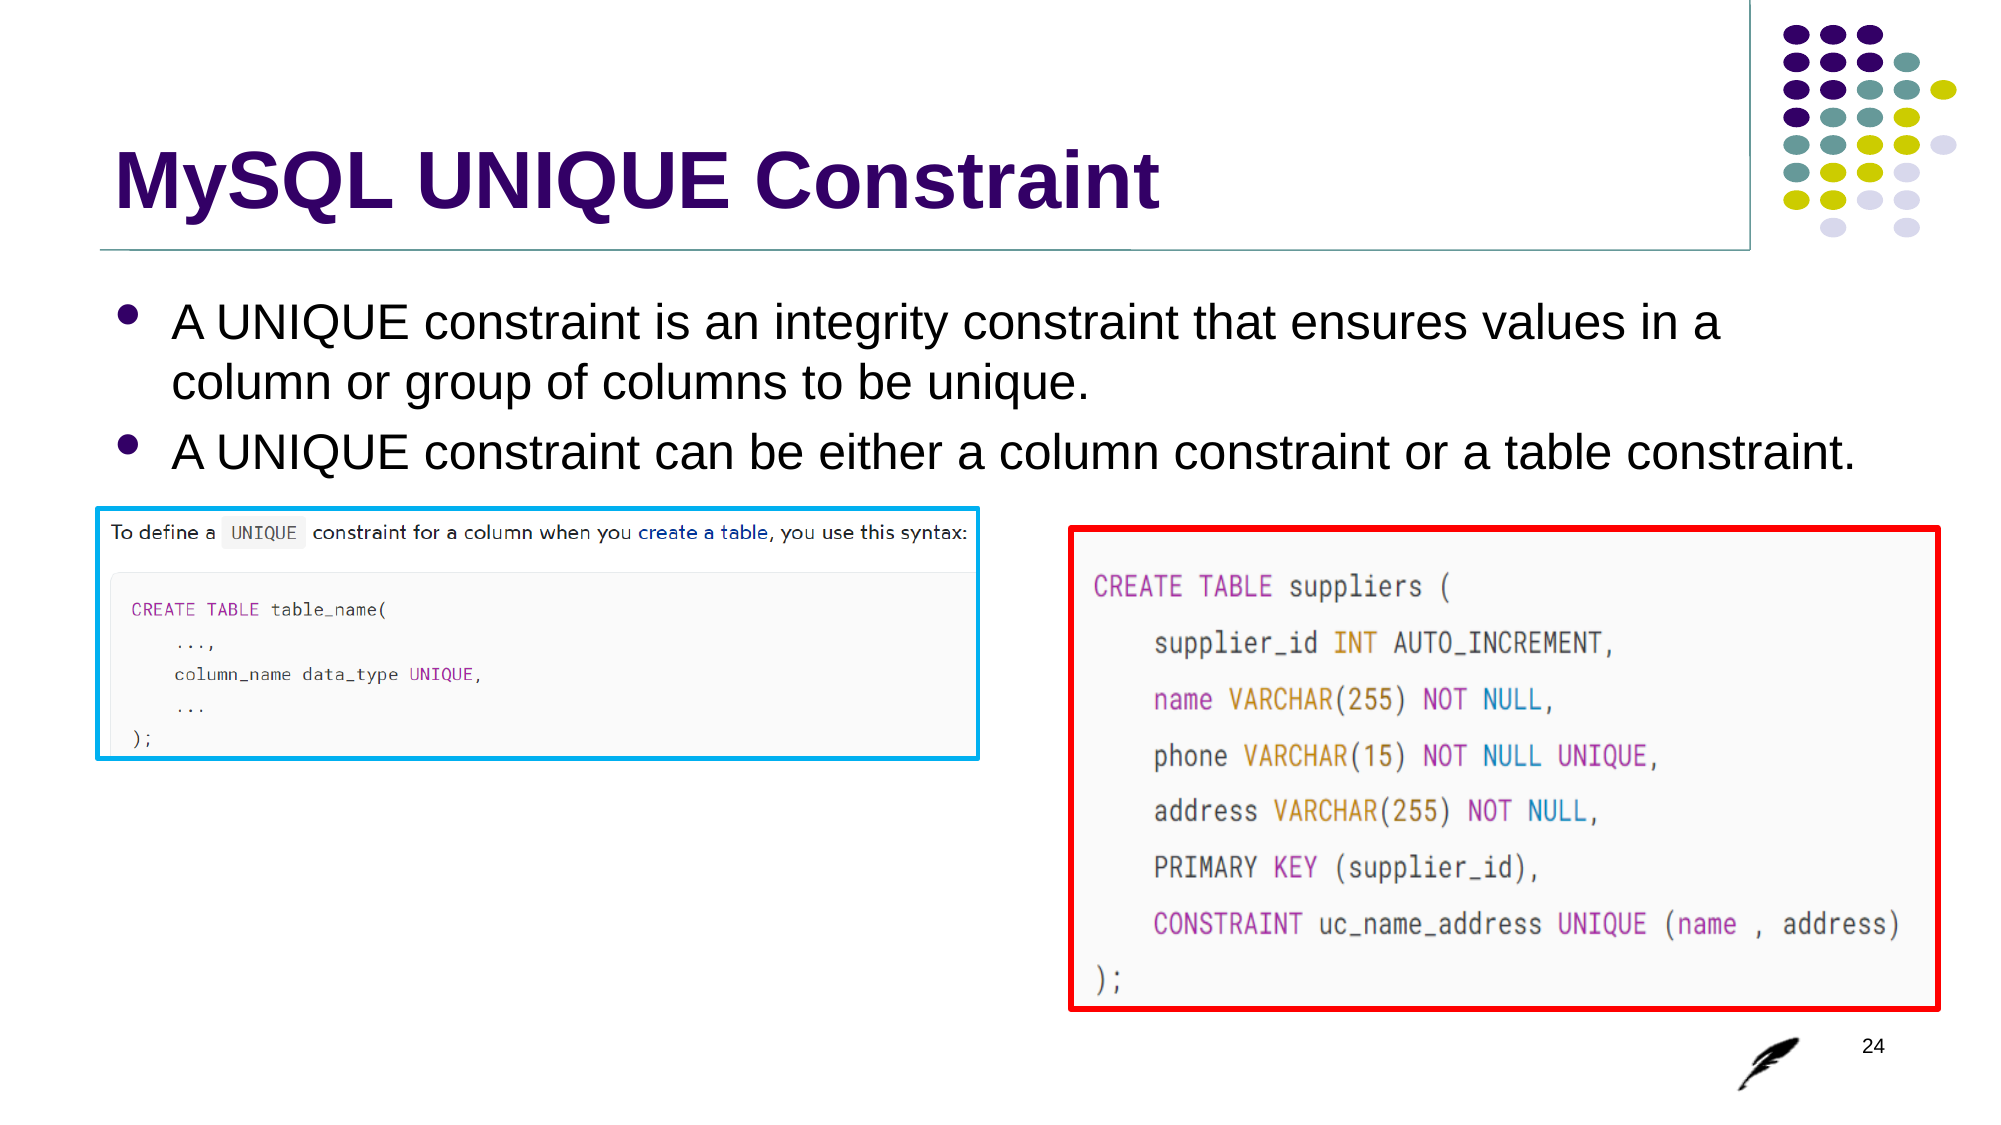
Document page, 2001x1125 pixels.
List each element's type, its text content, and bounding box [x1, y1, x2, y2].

picture [1073, 531, 1935, 1006]
title MySQL UNIQUE Constraint [99, 20, 1750, 233]
list A UNIQUE constraint is an integrity constraint that ensures values in a column or group of columns to be unique. A UNIQUE constraint can be either a column constraint or a table constraint. [99, 282, 1900, 1006]
slide_number 24 [1433, 1025, 1900, 1100]
picture [101, 512, 975, 755]
